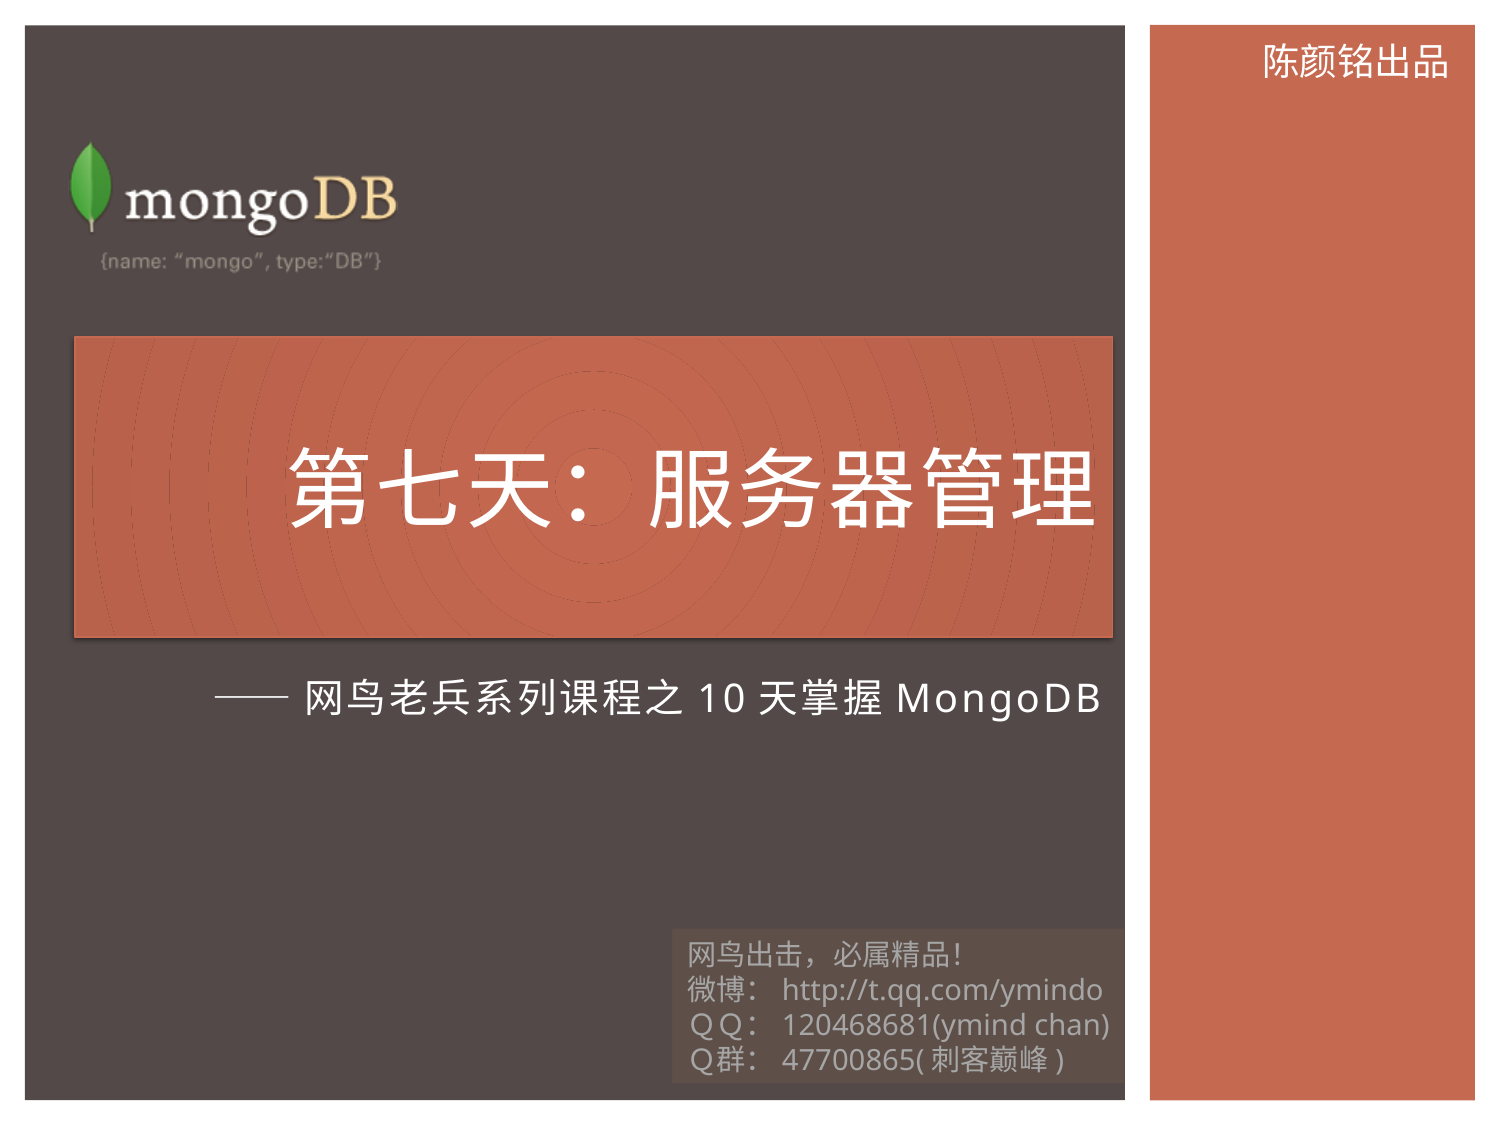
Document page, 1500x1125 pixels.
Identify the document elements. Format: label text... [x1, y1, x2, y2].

text_box 陈颜铭出品 [1247, 30, 1465, 91]
title 第七天：服务器管理 [74, 336, 1113, 638]
subtitle ——网鸟老兵系列课程之10天掌握MongoDB [76, 645, 1117, 748]
picture [64, 136, 405, 279]
text_box 网鸟出击，必属精品！ 微博：http://t.qq.com/ymindo ＱＱ：120468681(ymind chan) Ｑ群：47700865(刺客巅峰) [672, 928, 1125, 1084]
